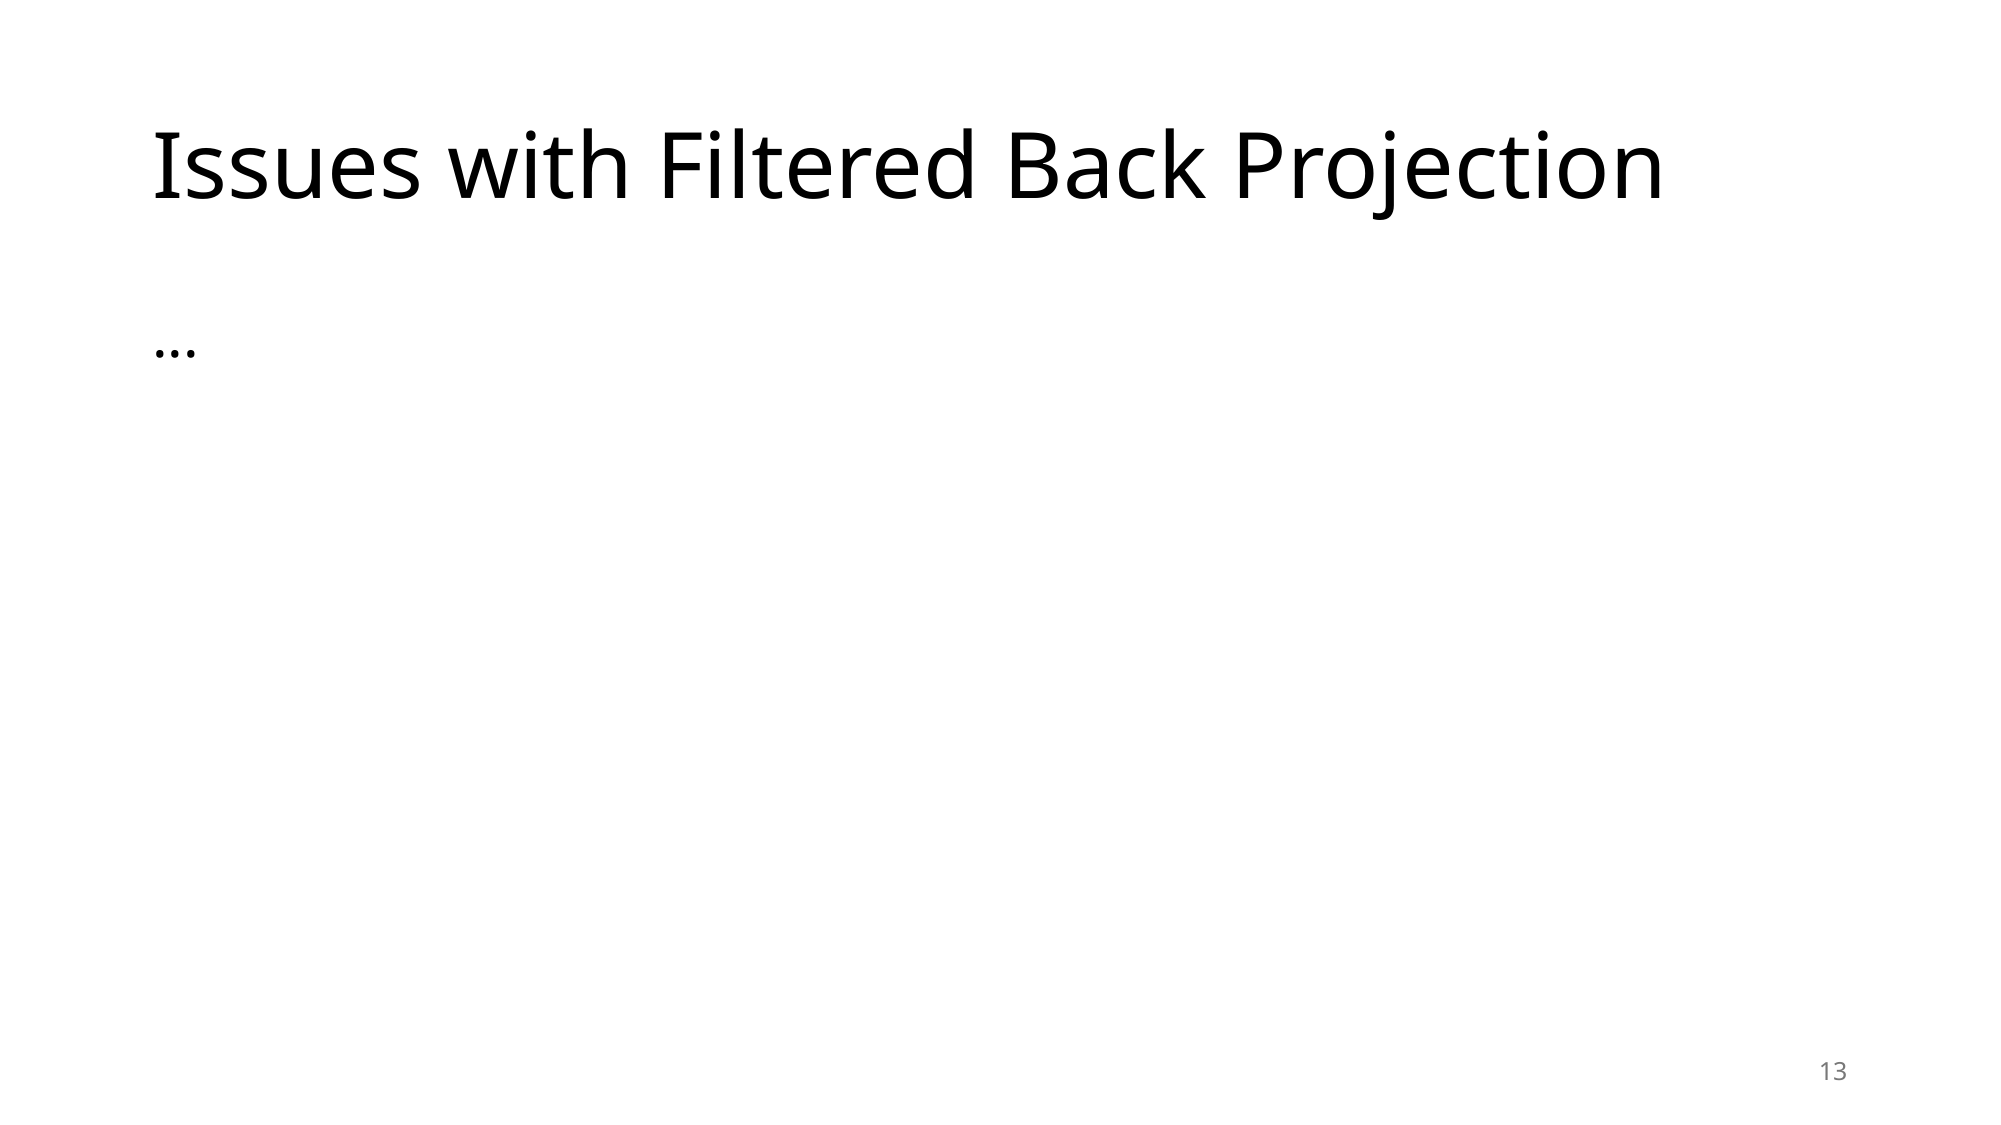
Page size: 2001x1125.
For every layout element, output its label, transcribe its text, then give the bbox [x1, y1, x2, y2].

list ... [137, 299, 1863, 1014]
slide_number 13 [1412, 1042, 1863, 1103]
title Issues with Filtered Back Projection [137, 59, 1863, 278]
